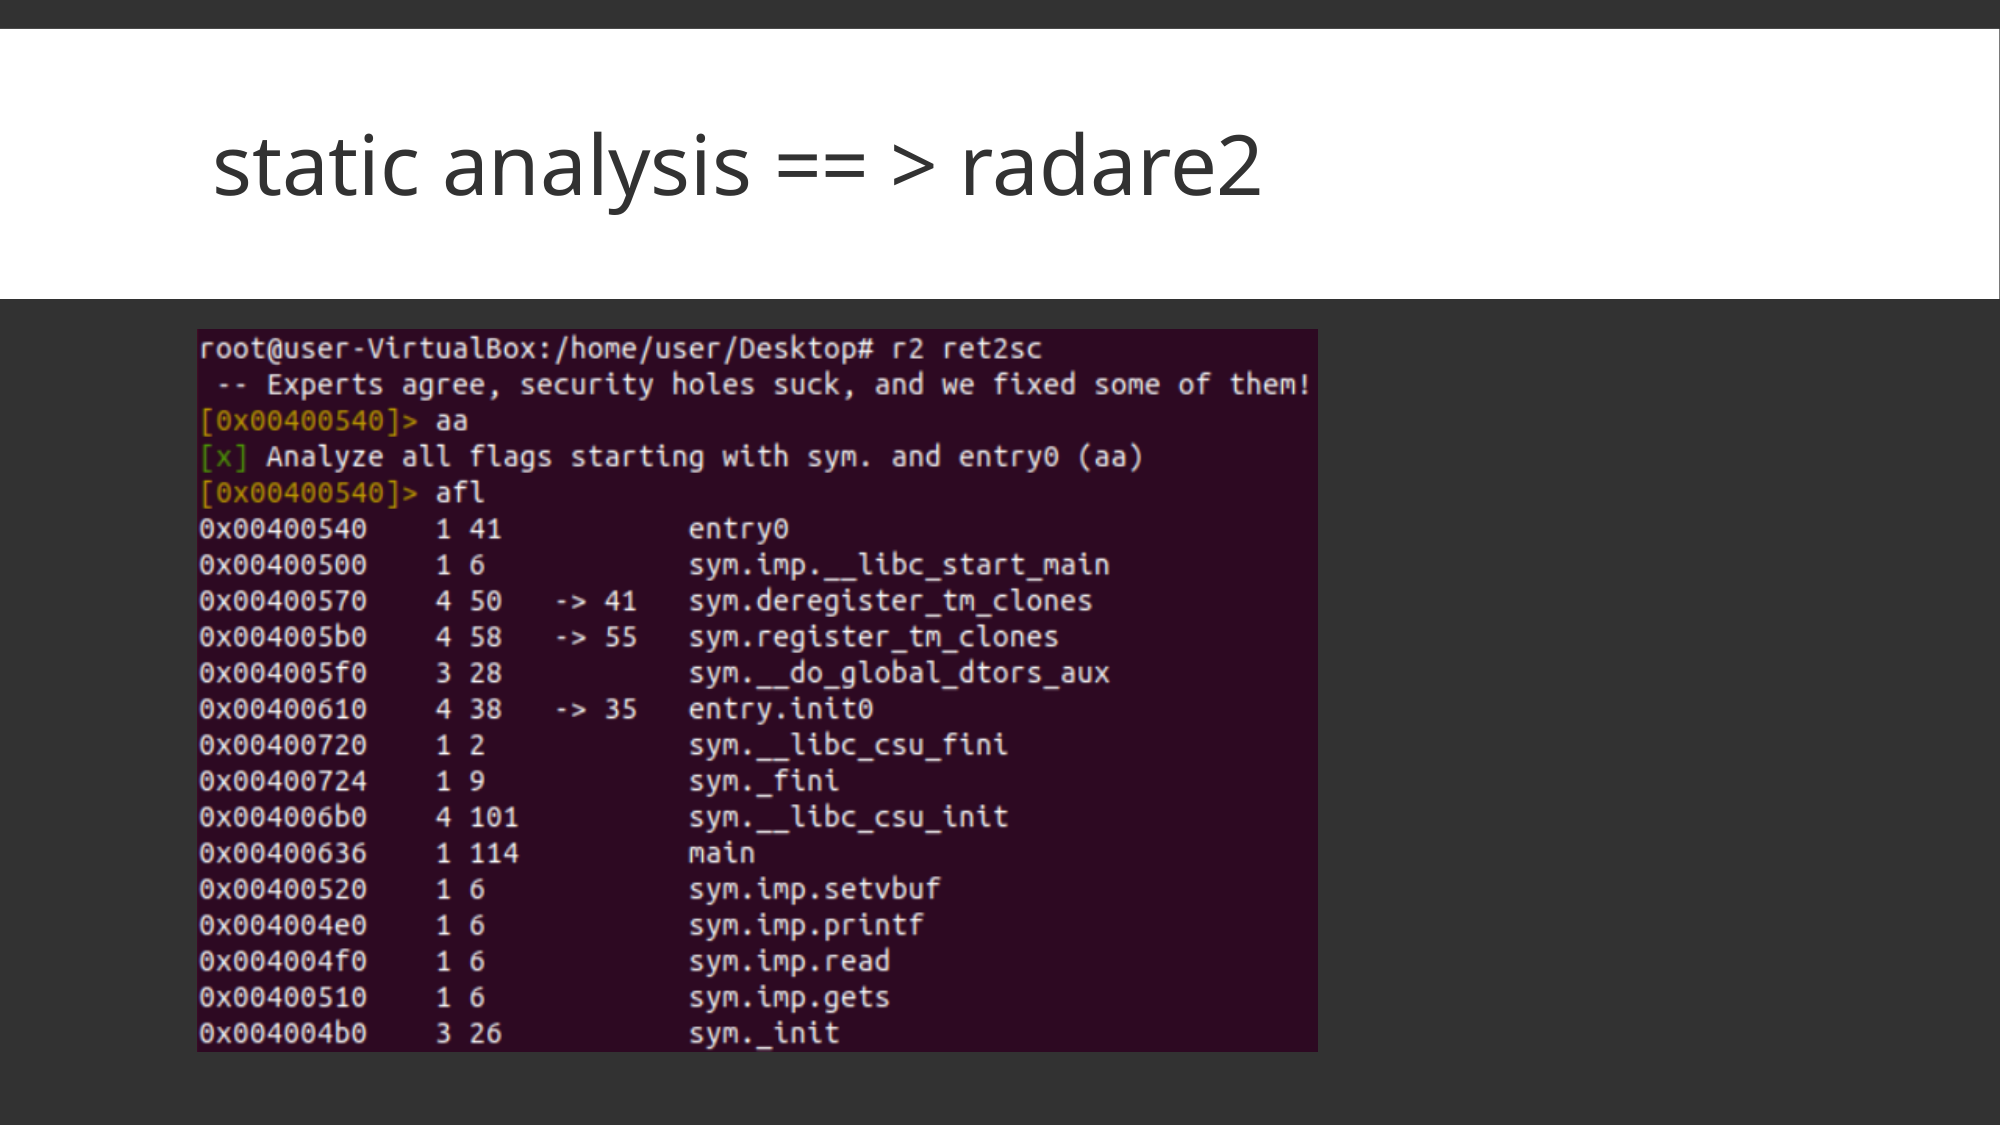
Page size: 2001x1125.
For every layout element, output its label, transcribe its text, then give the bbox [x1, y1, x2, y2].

picture [197, 329, 1318, 1053]
title static analysis == > radare2 [197, 46, 1803, 295]
